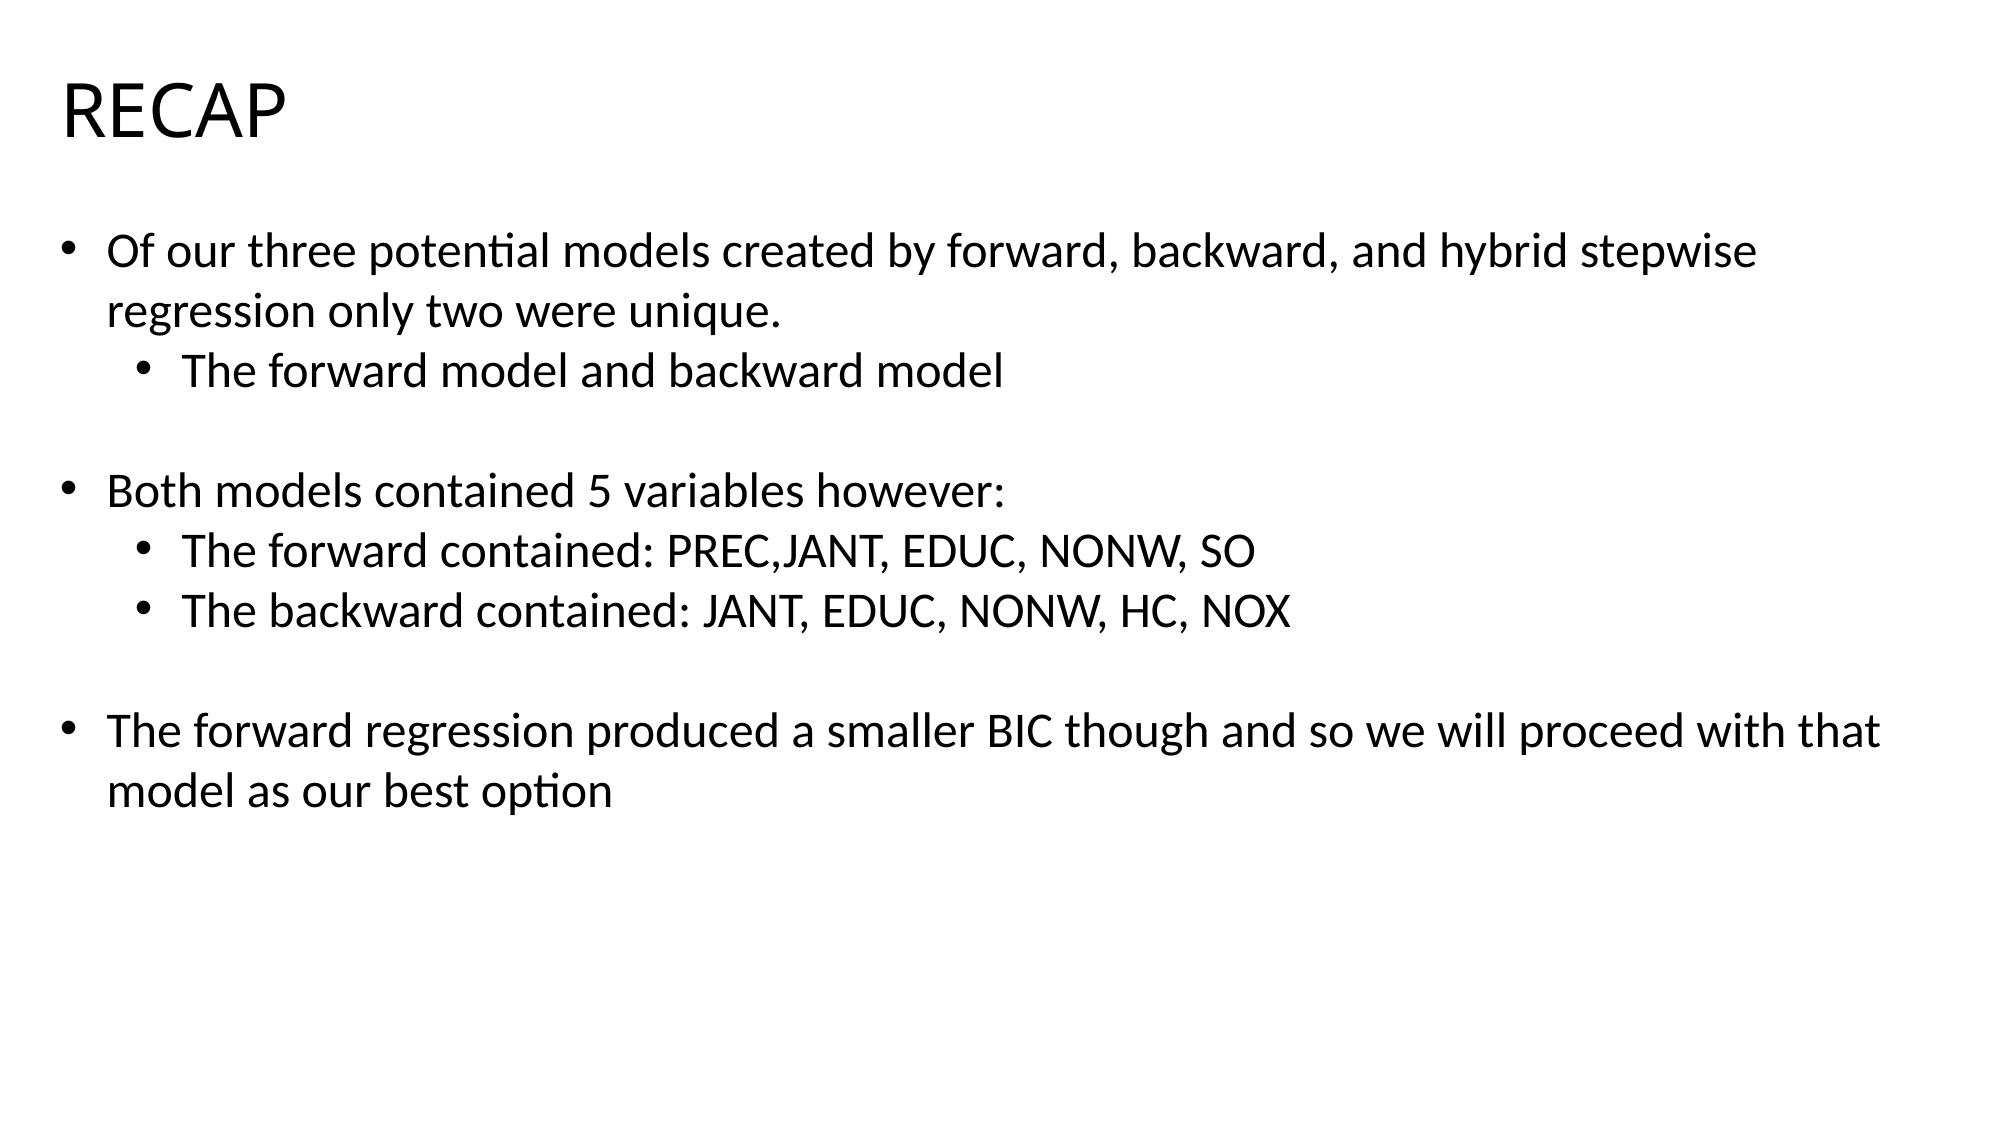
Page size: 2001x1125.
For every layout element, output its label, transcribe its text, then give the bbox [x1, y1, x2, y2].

text_box Of our three potential models created by forward, backward, and hybrid stepwise regression only two were unique. The forward model and backward model Both models contained 5 variables however: The forward contained: PREC,JANT, EDUC, NONW, SO The backward contained: JANT, EDUC, NONW, HC, NOX The forward regression produced a smaller BIC though and so we will proceed with that model as our best option [45, 210, 1955, 826]
title RECAP [45, 4, 1771, 210]
